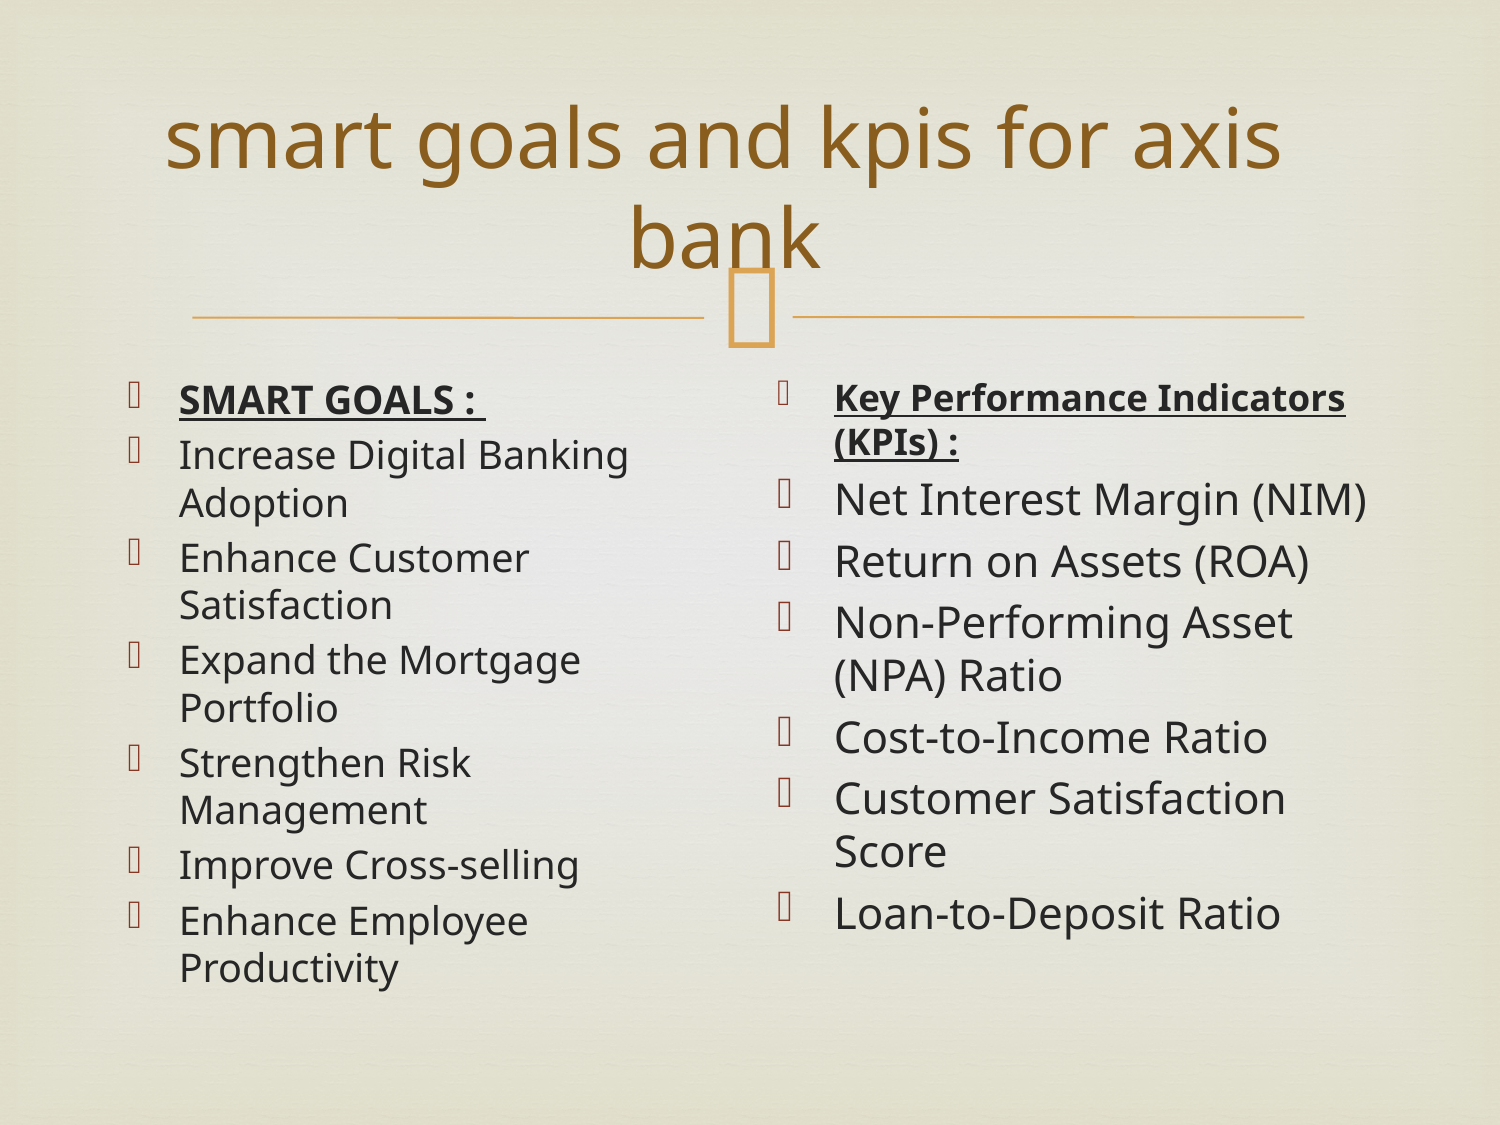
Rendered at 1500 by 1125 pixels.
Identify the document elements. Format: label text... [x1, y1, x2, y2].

list Key Performance Indicators (KPIs) : Net Interest Margin (NIM) Return on Assets (ROA) Non-Performing Asset (NPA) Ratio Cost-to-Income Ratio Customer Satisfaction Score Loan-to-Deposit Ratio [761, 367, 1386, 1004]
title smart goals and kpis for axis bank [88, 30, 1361, 204]
list SMART GOALS : Increase Digital Banking Adoption Enhance Customer Satisfaction Expand the Mortgage Portfolio Strengthen Risk Management Improve Cross-selling Enhance Employee Productivity [112, 367, 737, 1004]
